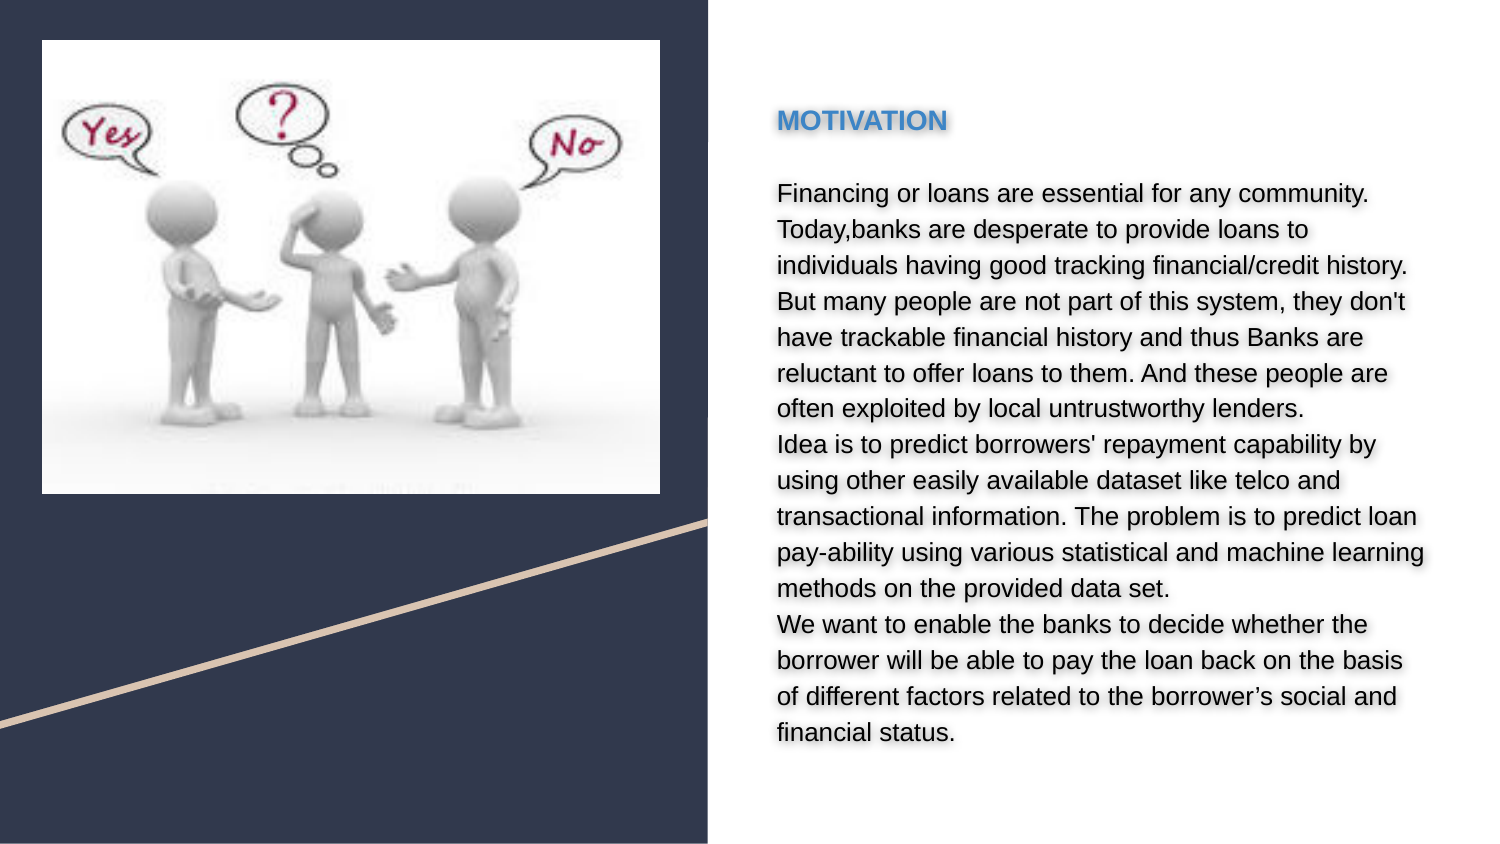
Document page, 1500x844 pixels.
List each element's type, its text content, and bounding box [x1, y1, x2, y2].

picture [41, 40, 660, 494]
list MOTIVATION Financing or loans are essential for any community. Today,banks are desperate to provide loans to individuals having good tracking financial/credit history. But many people are not part of this system, they don't have trackable financial history and thus Banks are reluctant to offer loans to them. And these people are often exploited by local untrustworthy lenders. Idea is to predict borrowers' repayment capability by using other easily available dataset like telco and transactional information. The problem is to predict loan pay-ability using various statistical and machine learning methods on the provided data set. We want to enable the banks to decide whether the borrower will be able to pay the loan back on the basis of different factors related to the borrower’s social and financial status. [761, 82, 1446, 755]
